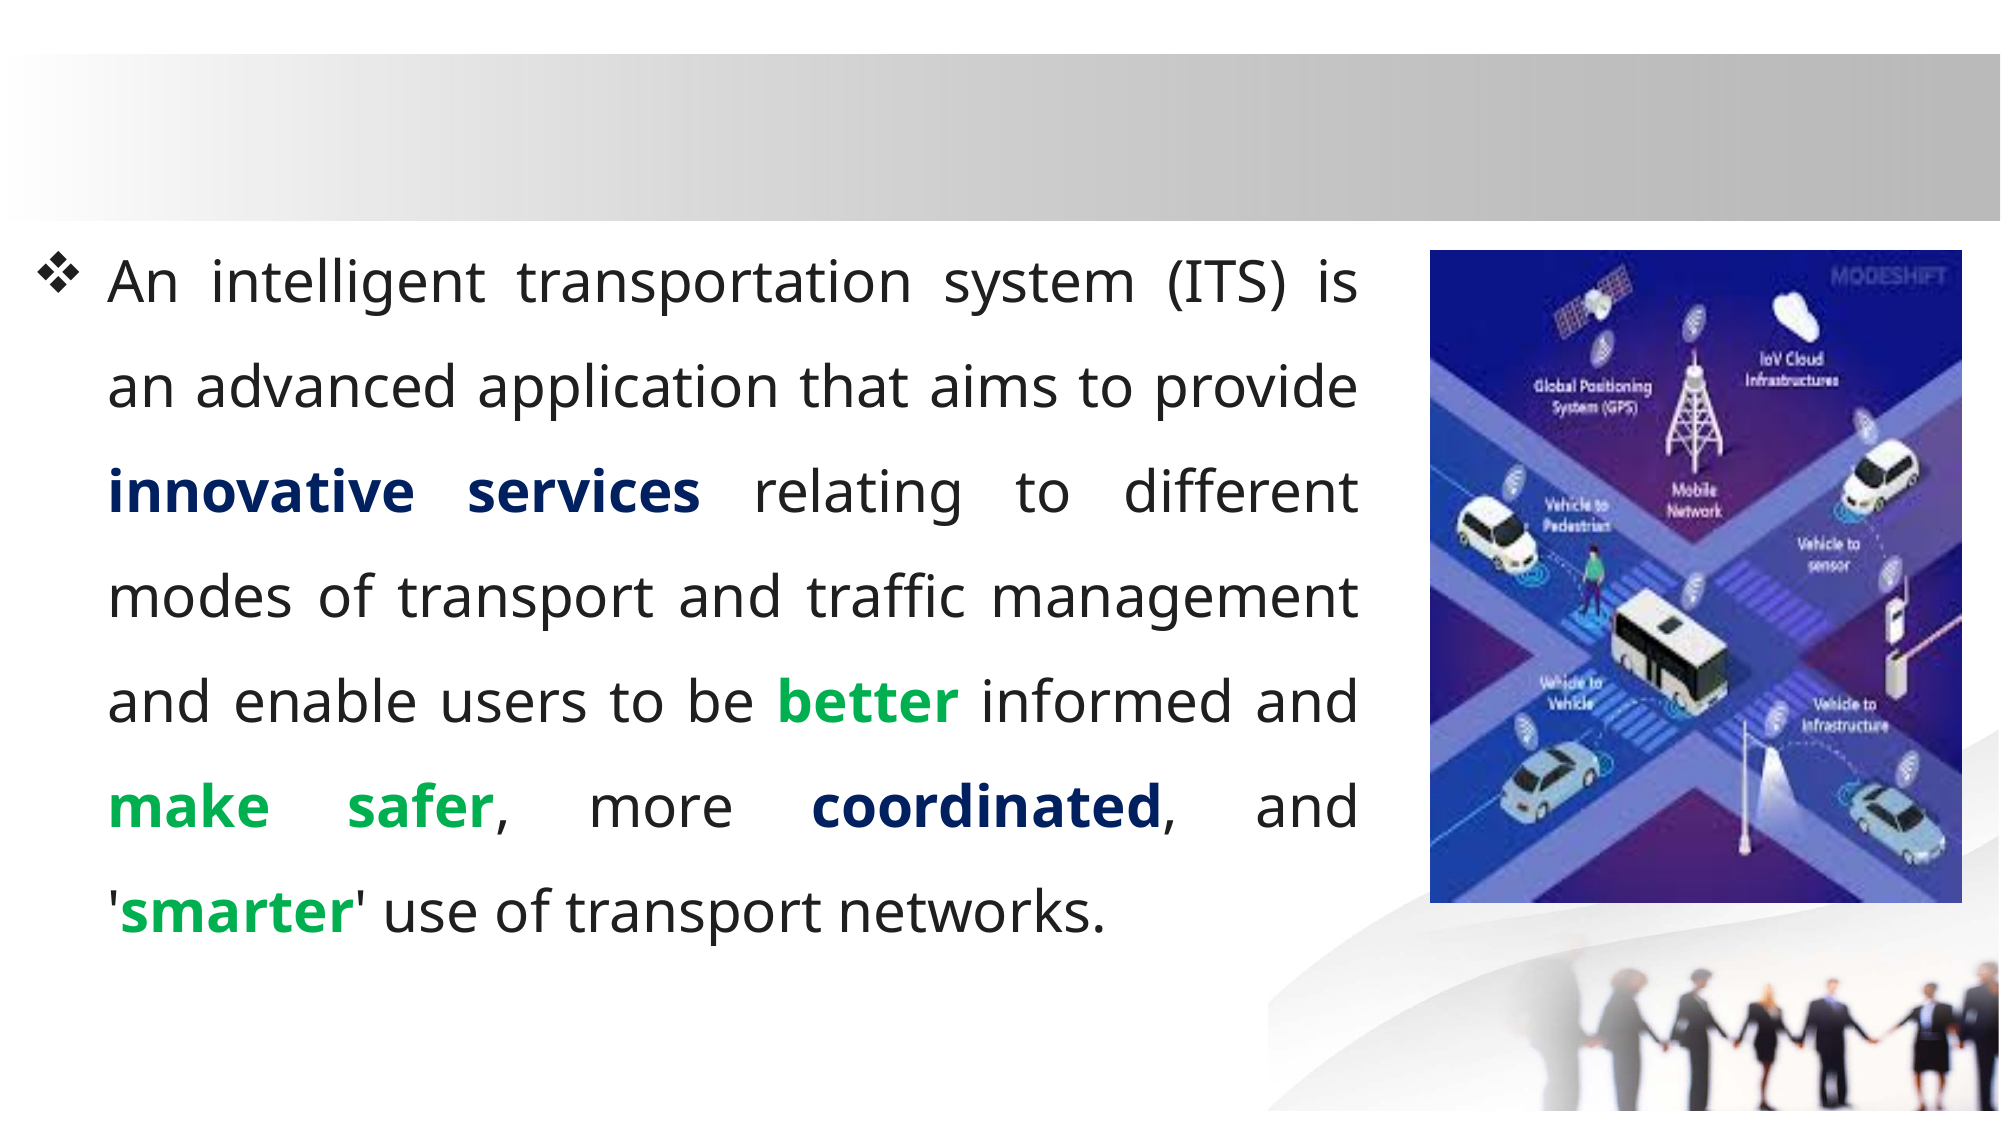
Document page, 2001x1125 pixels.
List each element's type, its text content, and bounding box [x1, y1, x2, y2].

picture [1268, 250, 1999, 1111]
text_box An intelligent transportation system (ITS) is an advanced application that aims to provide innovative services relating to different modes of transport and traffic management and enable users to be better informed and make safer, more coordinated, and 'smarter' use of transport networks. [17, 202, 1375, 952]
